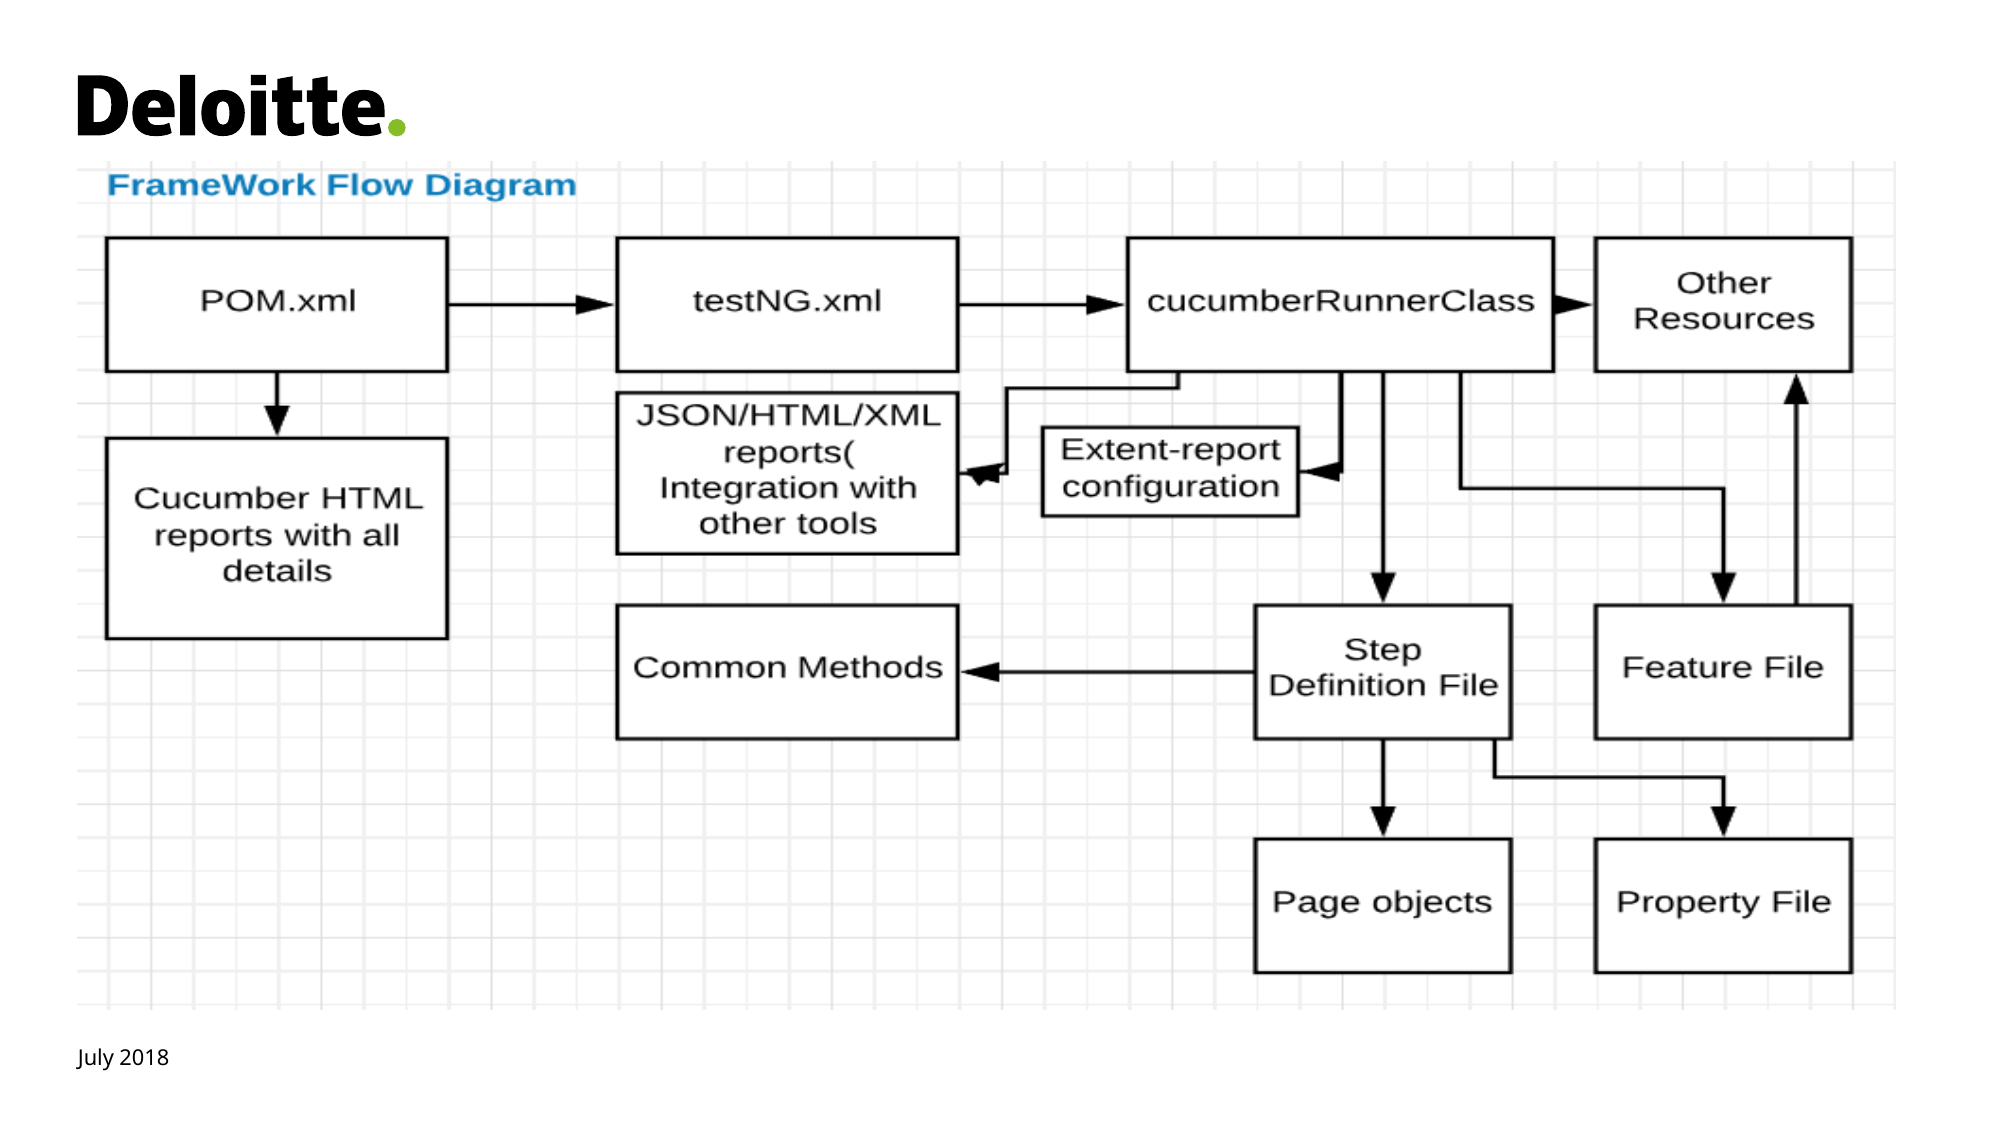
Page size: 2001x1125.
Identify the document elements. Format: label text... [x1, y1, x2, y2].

picture [77, 161, 1896, 1010]
list July 2018 [77, 1043, 996, 1093]
